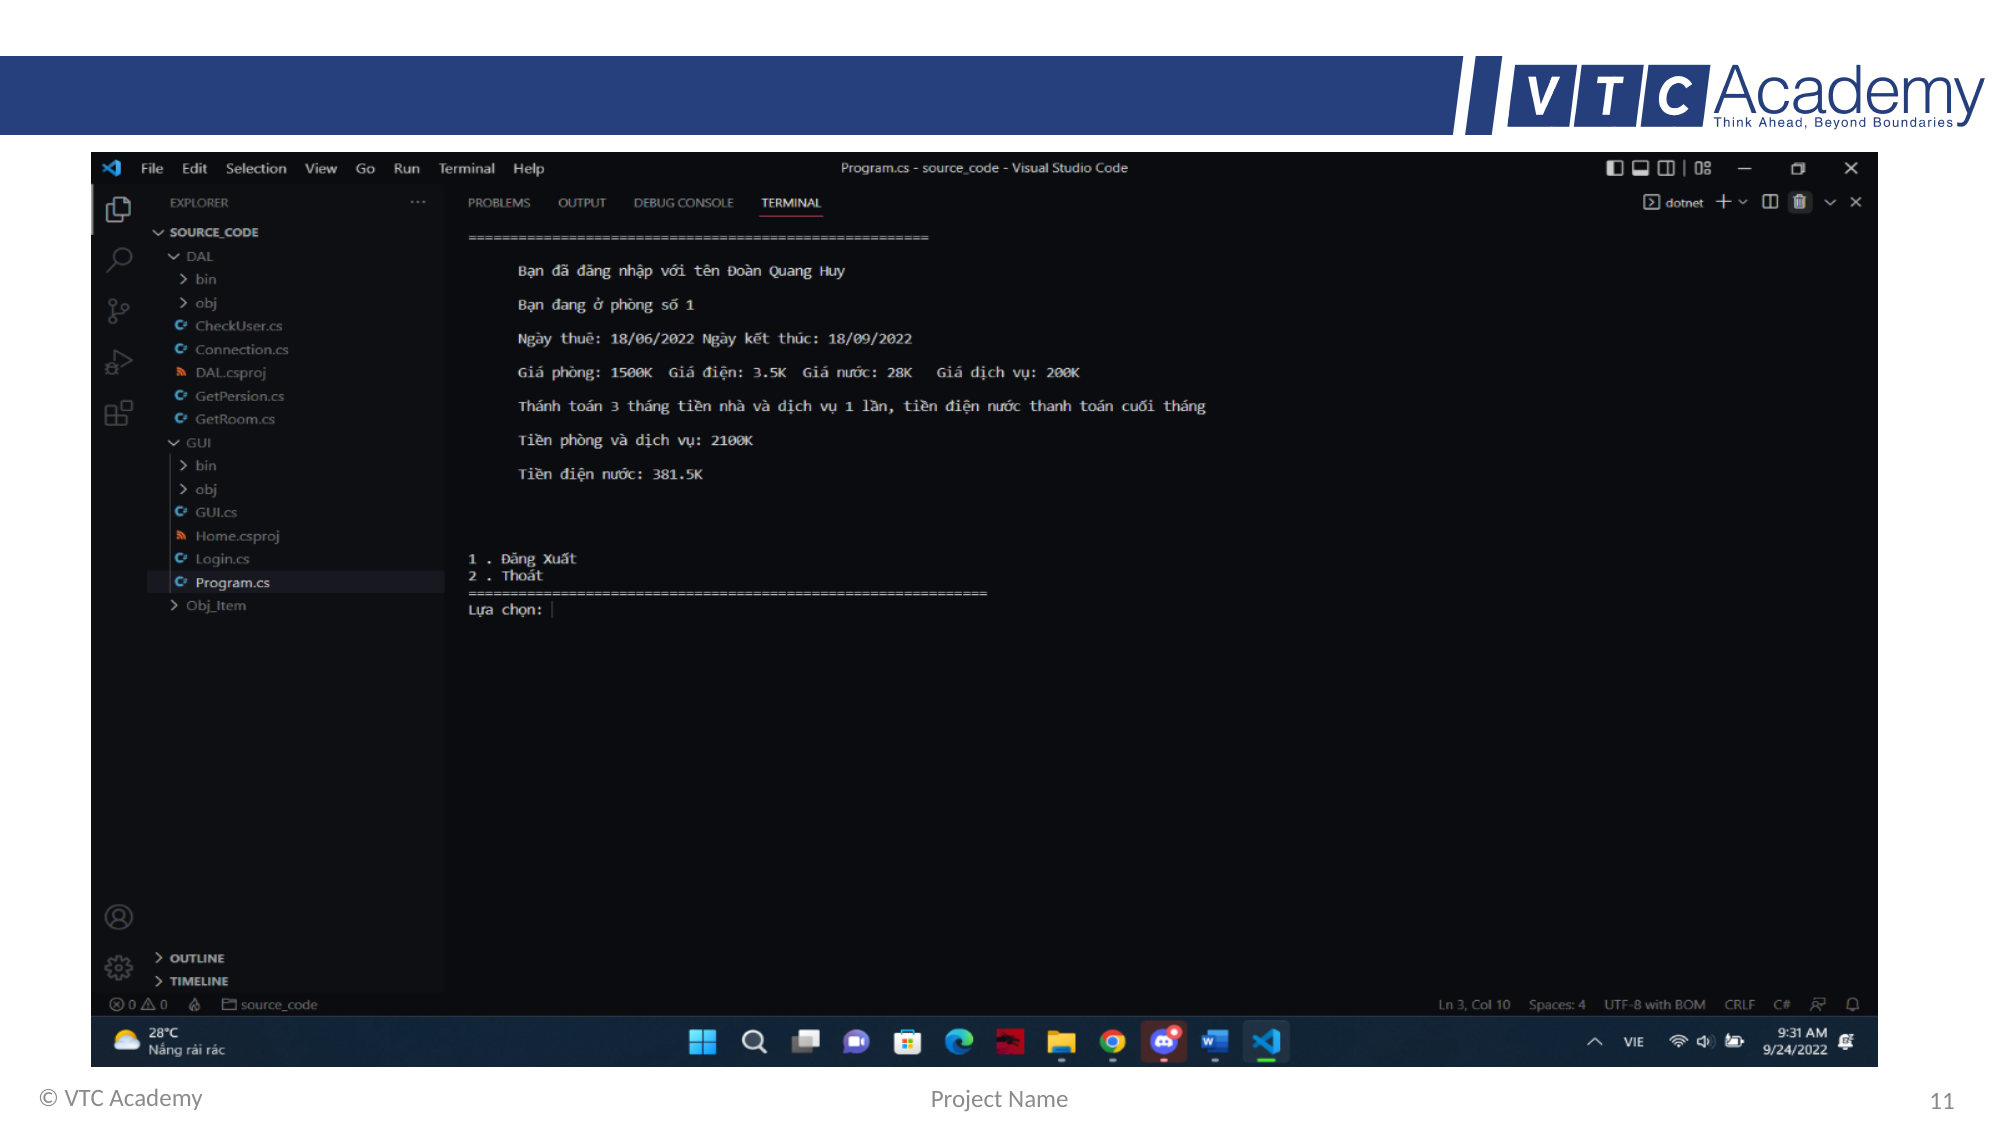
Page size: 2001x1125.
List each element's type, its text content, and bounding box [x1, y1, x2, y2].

footer Project Name [284, 1067, 1716, 1125]
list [90, 151, 1878, 1067]
picture [0, 50, 2001, 144]
slide_number 11 [1747, 1069, 1970, 1125]
slide_number © VTC Academy [23, 1066, 250, 1125]
